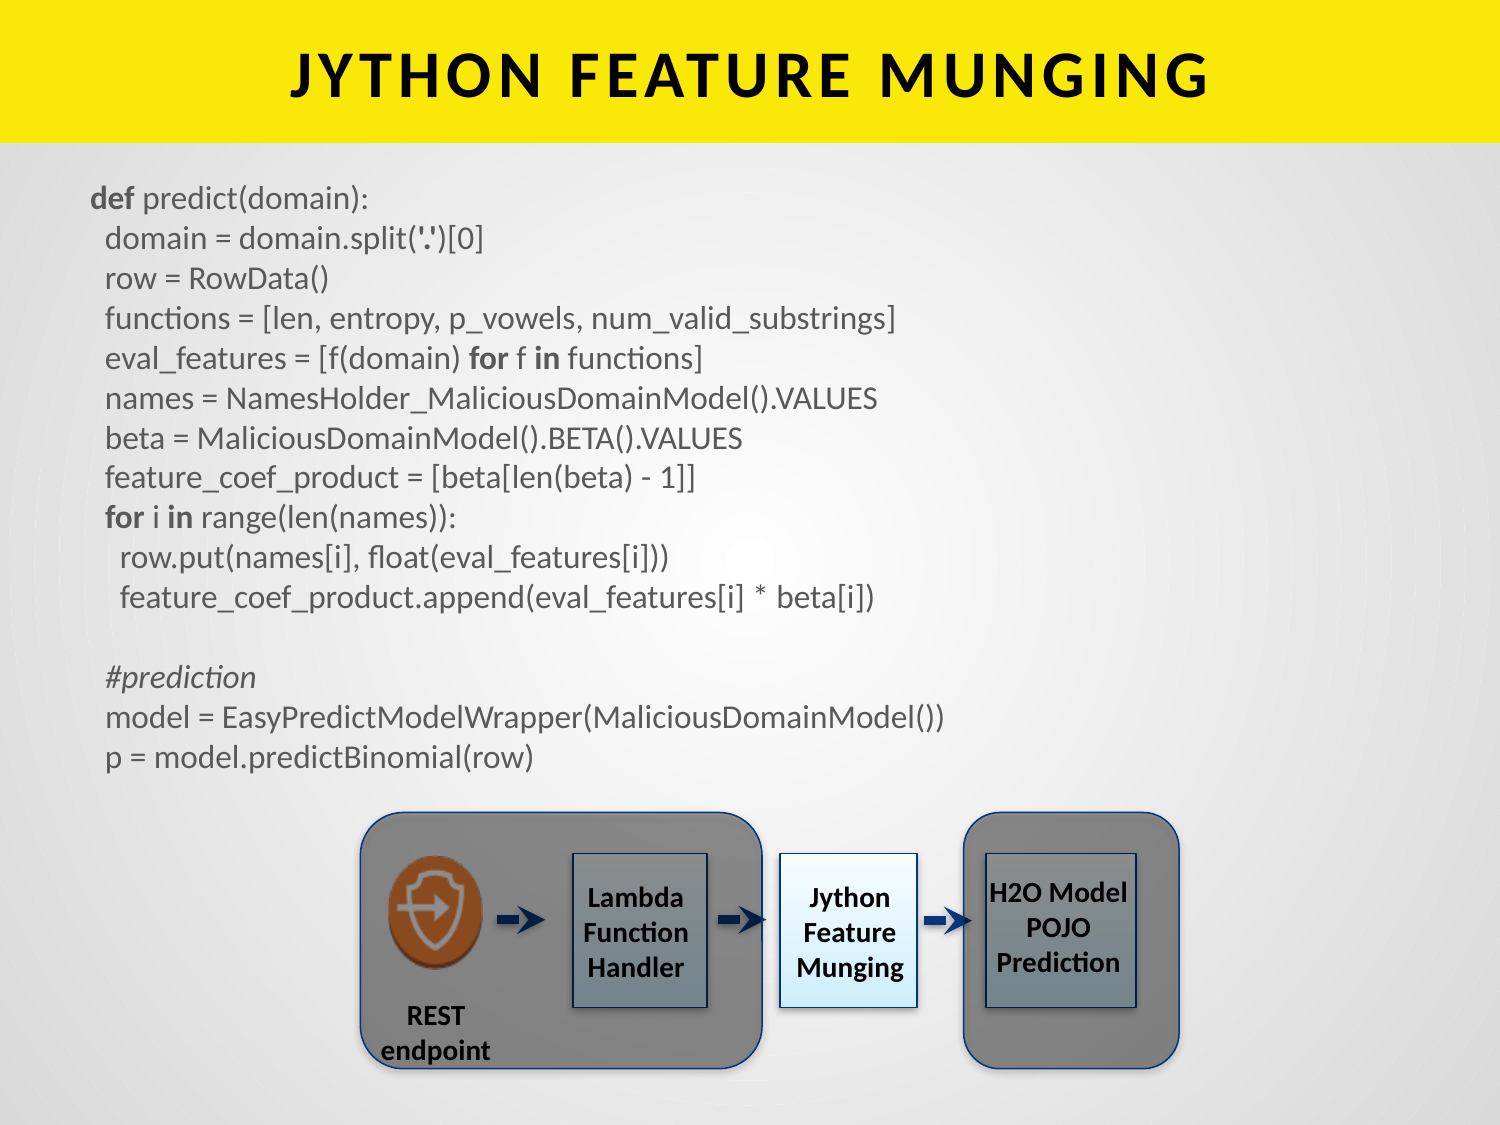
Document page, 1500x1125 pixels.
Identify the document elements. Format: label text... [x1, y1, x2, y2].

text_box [379, 855, 493, 1052]
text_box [560, 853, 712, 1008]
text_box [962, 811, 1180, 1070]
title JYTHON FEATURE MUNGING [75, 0, 1425, 144]
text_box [983, 853, 1137, 1008]
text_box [773, 853, 927, 1008]
list def predict(domain): domain = domain.split('.')[0] row = RowData() functions = [len, entropy, p_vowels, num_valid_substrings] eval_features = [f(domain) for f in functions] names = NamesHolder_MaliciousDomainModel().VALUES beta = MaliciousDomainModel().BETA().VALUES feature_coef_product = [beta[len(beta) - 1]] for i in range(len(names)): row.put(names[i], float(eval_features[i])) feature_coef_product.append(eval_features[i] * beta[i]) #prediction model = EasyPredictModelWrapper(MaliciousDomainModel()) p = model.predictBinomial(row) [75, 168, 1425, 912]
text_box [359, 811, 763, 1070]
